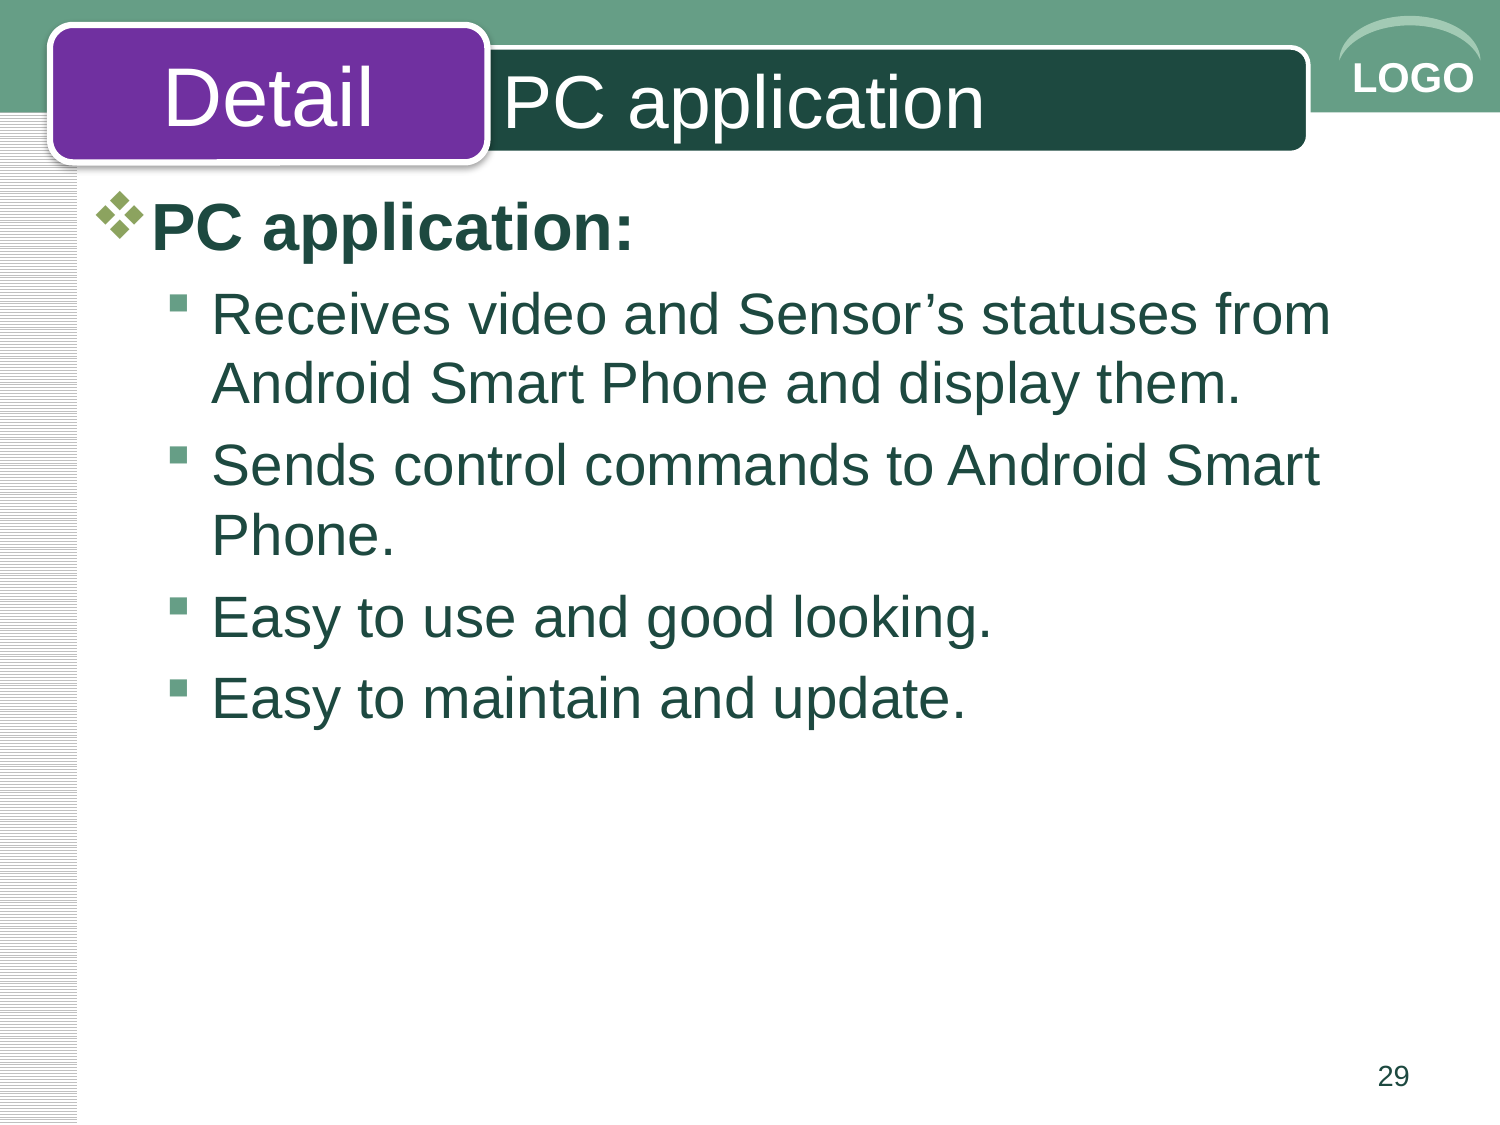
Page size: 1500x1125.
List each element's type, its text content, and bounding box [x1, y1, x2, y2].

slide_number 29 [1074, 1049, 1426, 1103]
list PC application: Receives video and Sensor’s statuses from Android Smart Phone and display them. Sends control commands to Android Smart Phone. Easy to use and good looking. Easy to maintain and update. [74, 176, 1426, 1038]
title PC application [496, 52, 1288, 145]
text_box Detail [46, 21, 491, 166]
